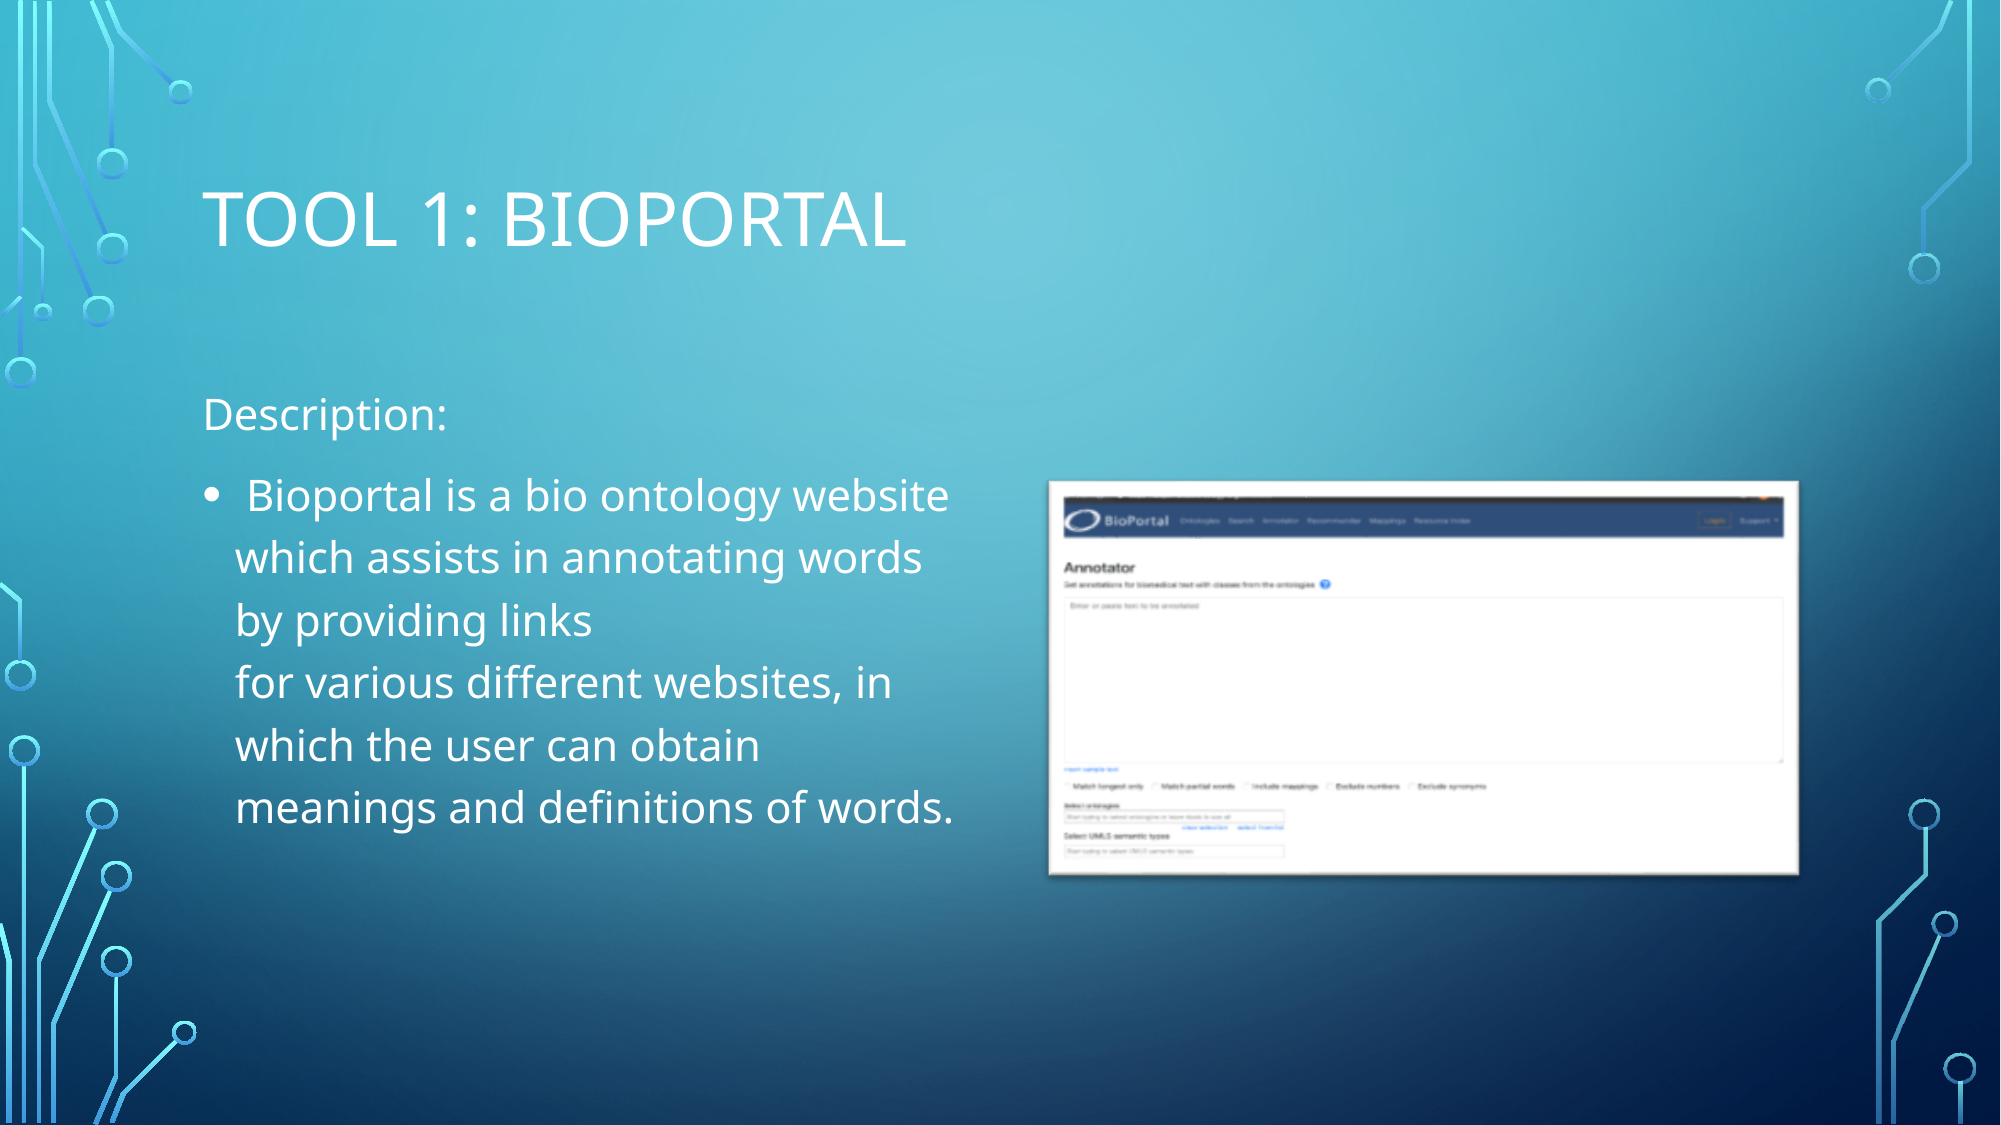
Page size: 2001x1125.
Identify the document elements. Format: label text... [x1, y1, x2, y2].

picture [1036, 470, 1813, 891]
title Tool 1: bioportal [187, 101, 1813, 344]
list Description: Bioportal is a bio ontology website which assists in annotating words by providing links for various different websites, in which the user can obtain meanings and definitions of words. [187, 369, 988, 950]
